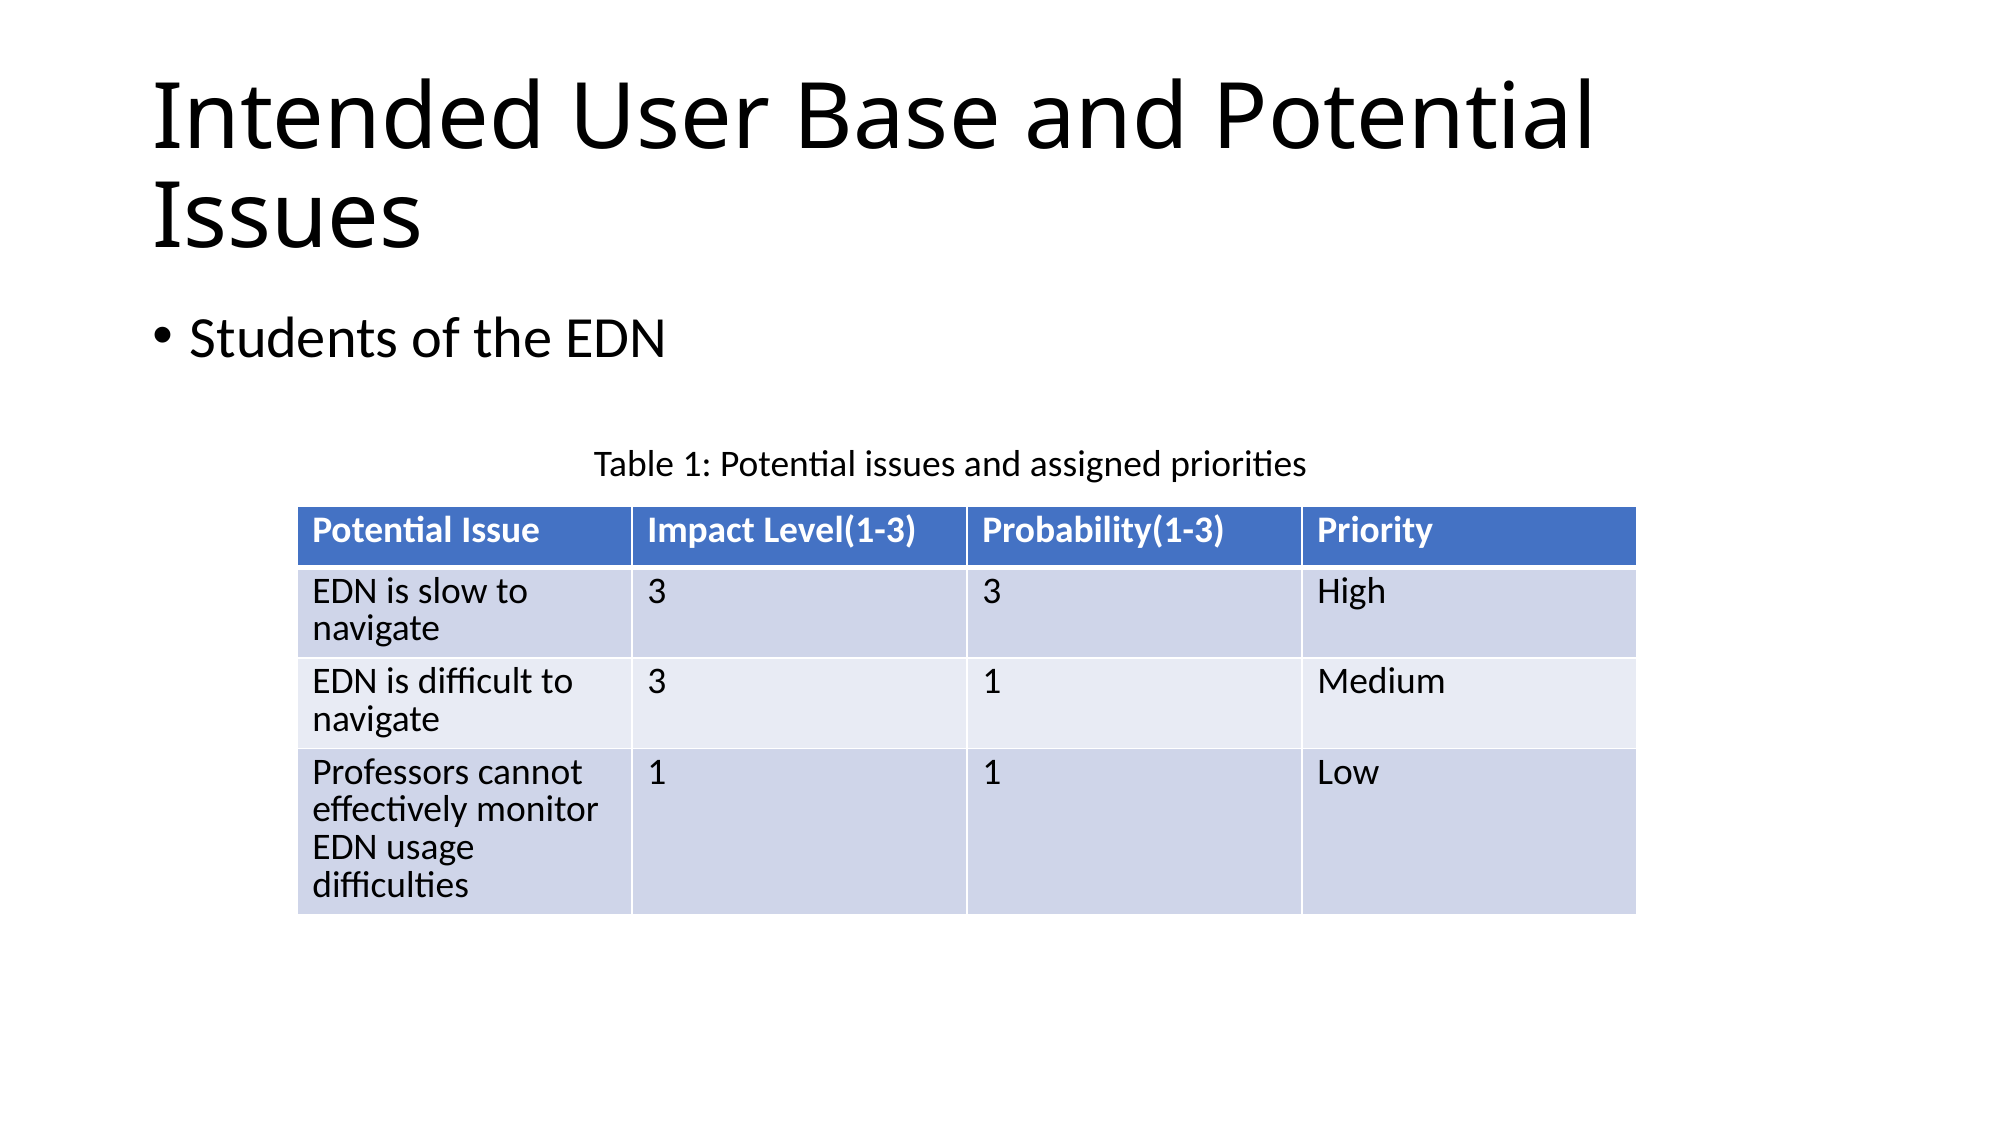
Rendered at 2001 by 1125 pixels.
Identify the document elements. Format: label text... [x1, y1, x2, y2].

table_cell 3 [968, 570, 1301, 657]
table_cell 1 [633, 749, 966, 914]
table_cell EDN is difficult to navigate [298, 659, 631, 748]
list Students of the EDN [137, 299, 1863, 1014]
table_cell 3 [633, 659, 966, 748]
table_header Impact Level(1-3) [633, 507, 966, 565]
table_header Priority [1303, 507, 1636, 565]
table_cell EDN is slow to navigate [298, 570, 631, 657]
table_cell Low [1303, 749, 1636, 914]
table_cell Professors cannot effectively monitor EDN usage difficulties [298, 749, 631, 914]
table_header Potential Issue [298, 507, 631, 565]
table_header Probability(1-3) [968, 507, 1301, 565]
text_box Table 1: Potential issues and assigned priorities [578, 431, 1421, 492]
table_cell 1 [968, 659, 1301, 748]
table_cell Medium [1303, 659, 1636, 748]
table_cell 1 [968, 749, 1301, 914]
table_cell 3 [633, 570, 966, 657]
title Intended User Base and Potential Issues [137, 59, 1863, 278]
table_cell High [1303, 570, 1636, 657]
